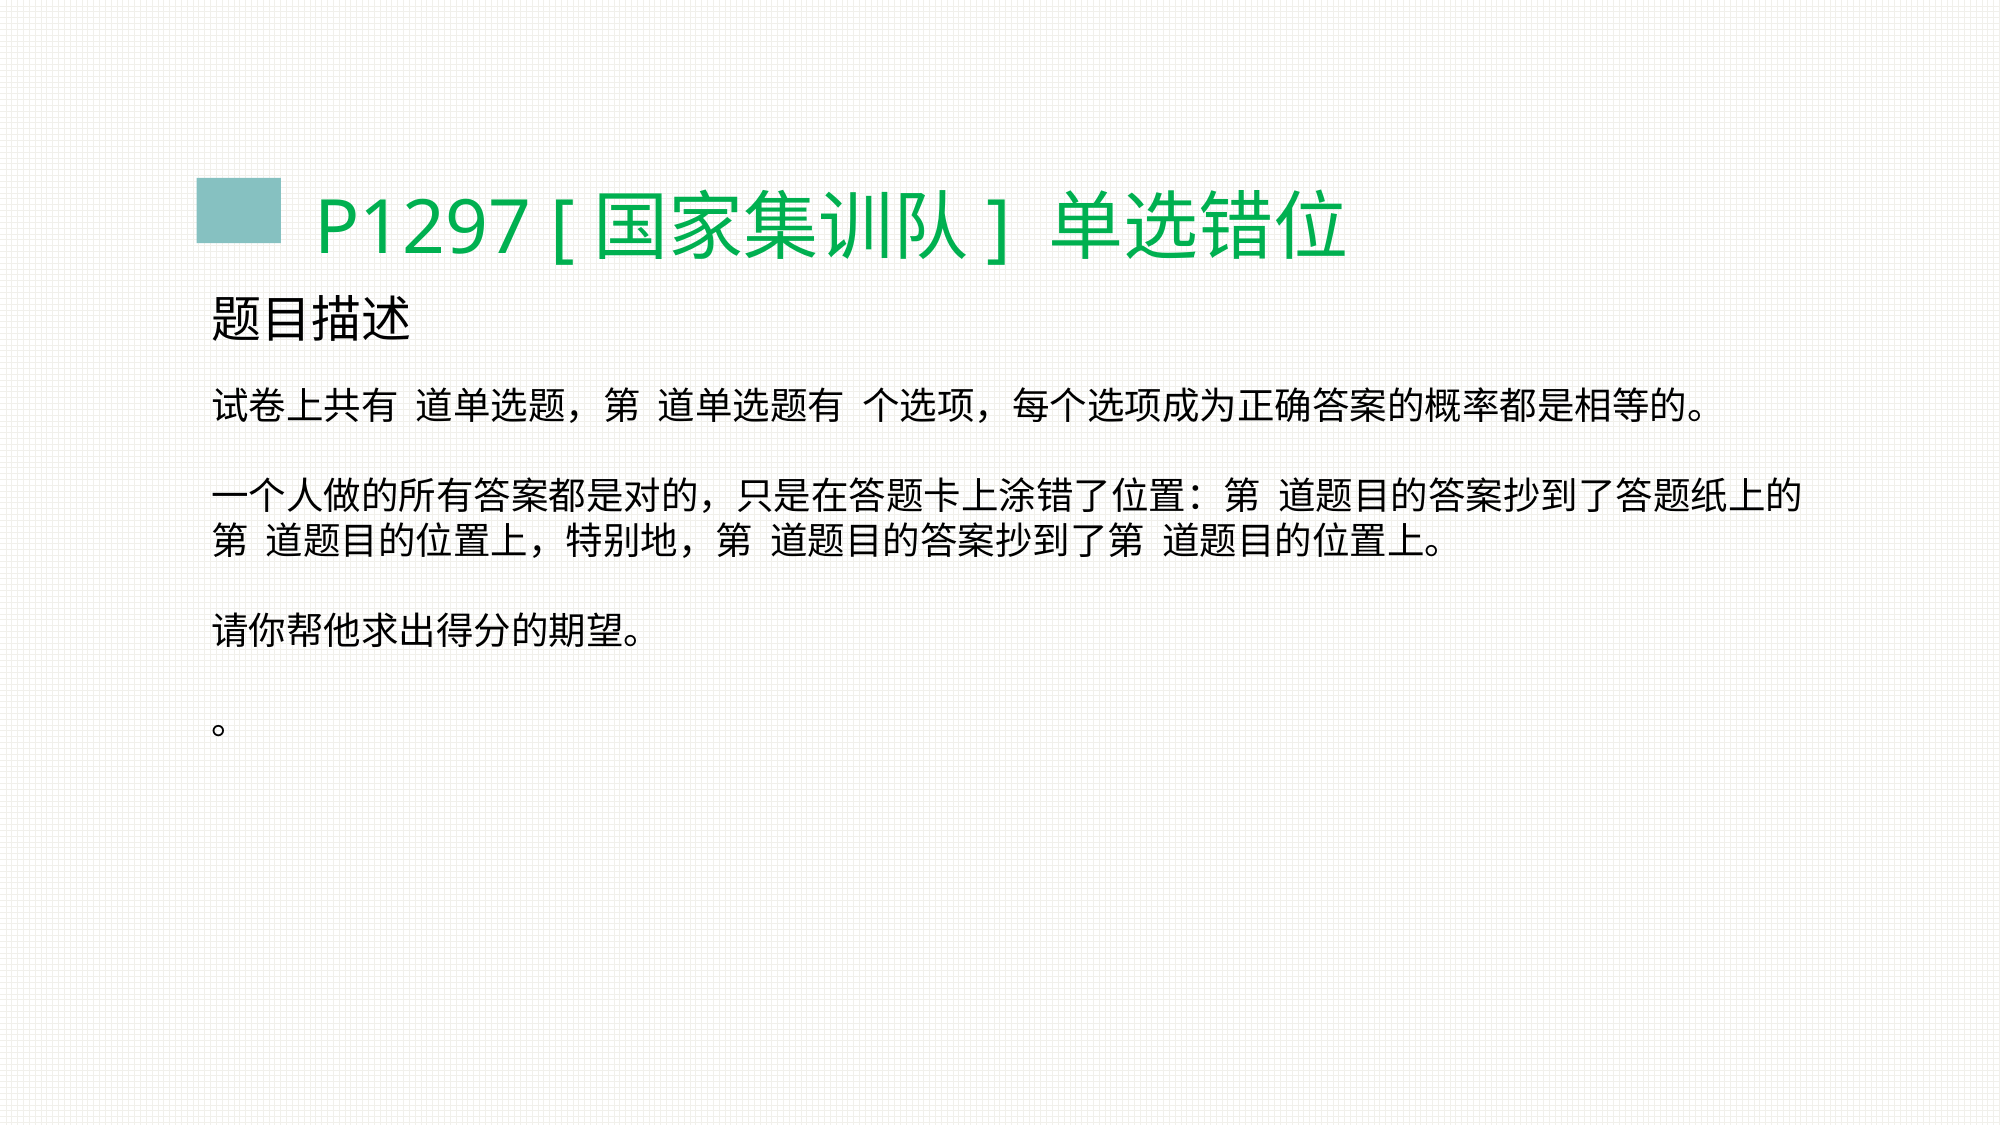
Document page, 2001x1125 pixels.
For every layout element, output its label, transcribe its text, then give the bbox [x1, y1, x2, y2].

text_box 题目描述 [196, 280, 464, 355]
text_box P1297 [国家集训队] 单选错位 [299, 125, 1476, 276]
text_box [196, 177, 282, 244]
